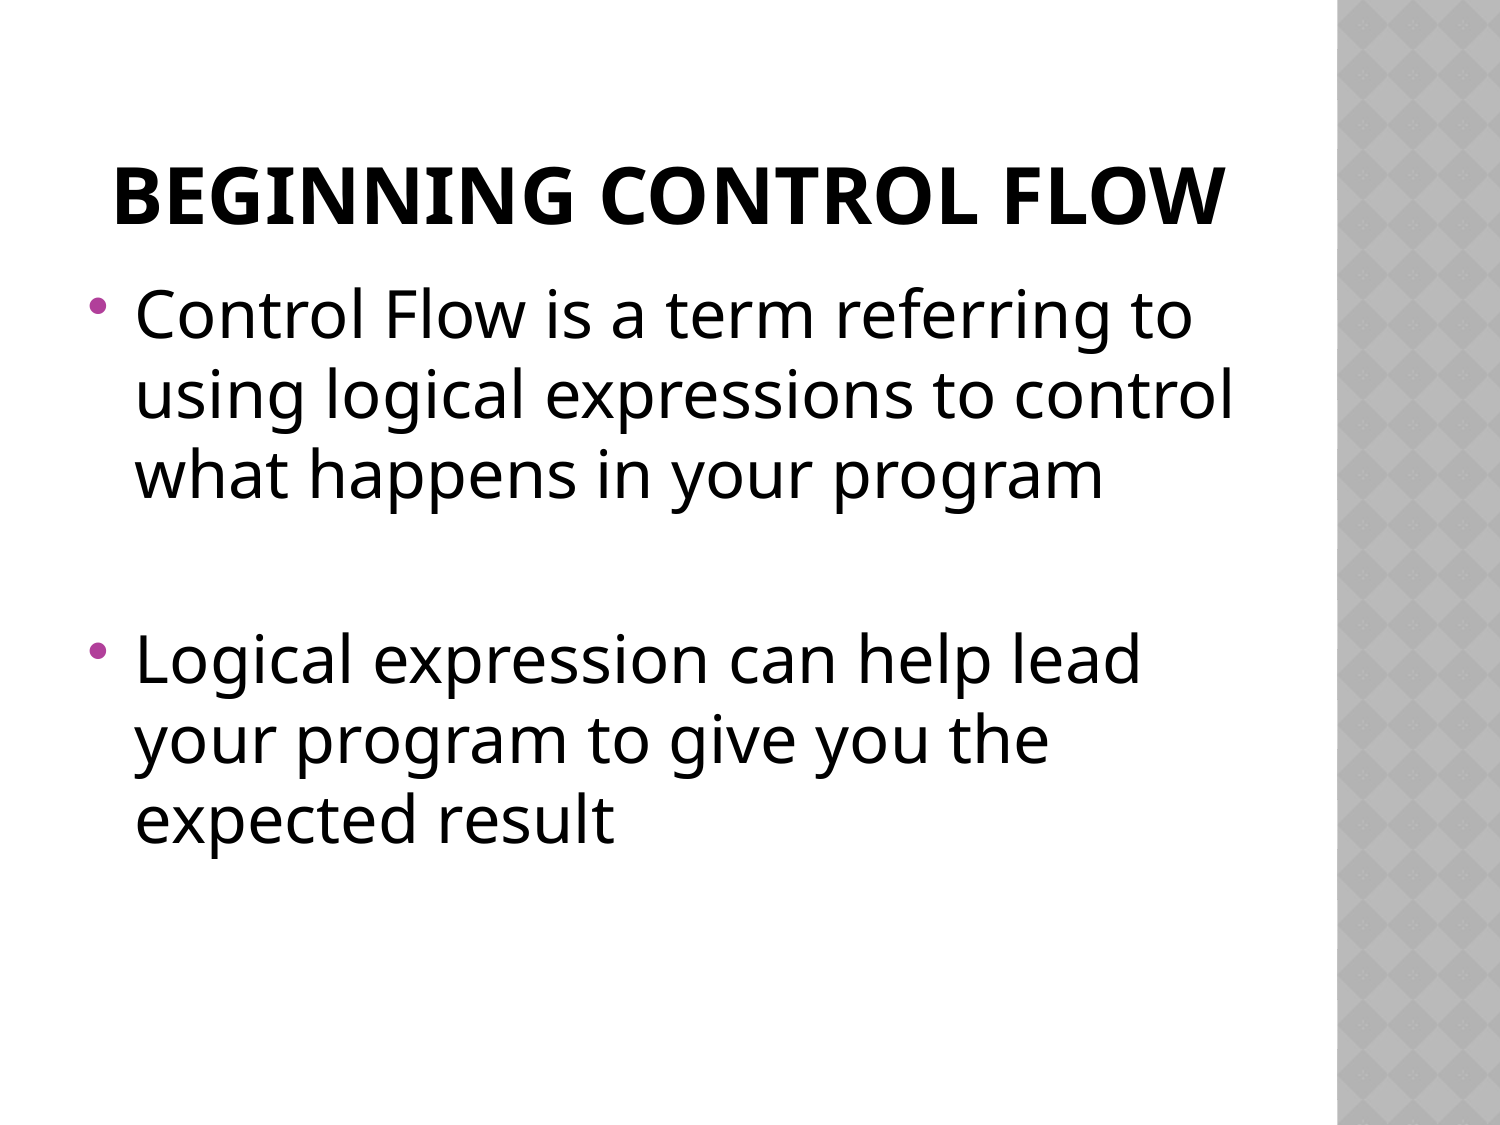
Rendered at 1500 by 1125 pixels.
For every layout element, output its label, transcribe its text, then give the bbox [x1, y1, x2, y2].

list Control Flow is a term referring to using logical expressions to control what happens in your program Logical expression can help lead your program to give you the expected result [75, 264, 1263, 1059]
title Beginning Control Flow [75, 52, 1263, 240]
